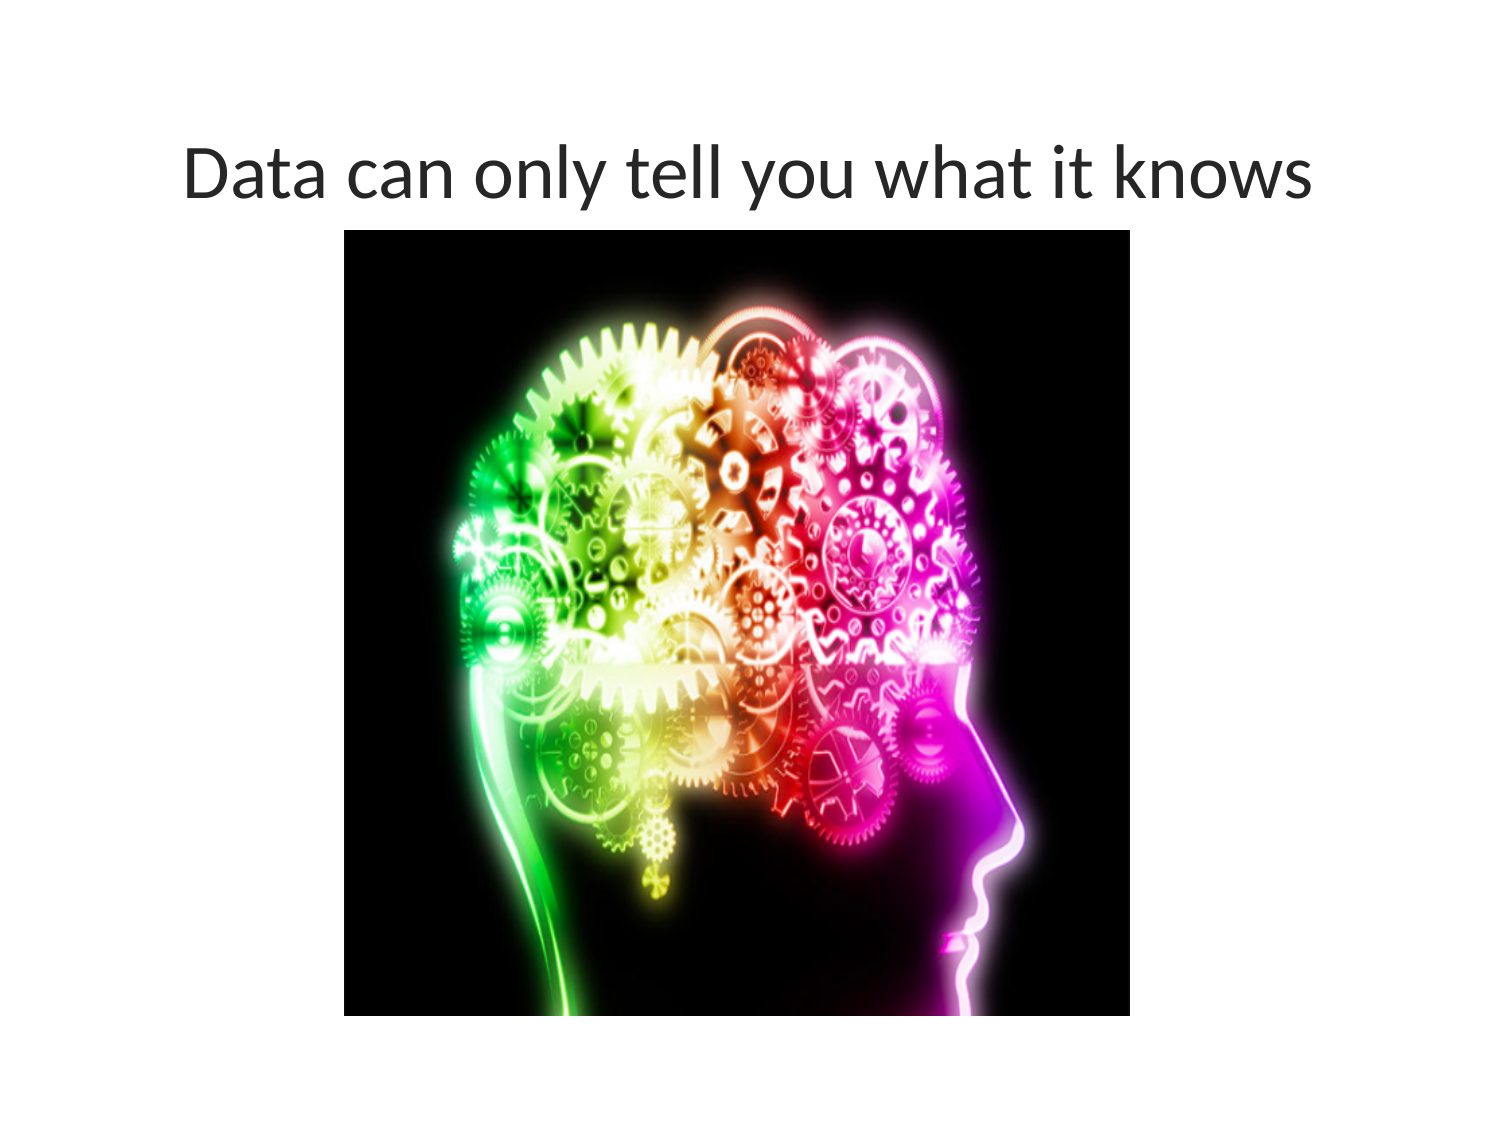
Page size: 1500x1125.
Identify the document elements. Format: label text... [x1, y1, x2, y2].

text_box Data can only tell you what it knows [157, 112, 1340, 326]
picture [344, 230, 1130, 1017]
